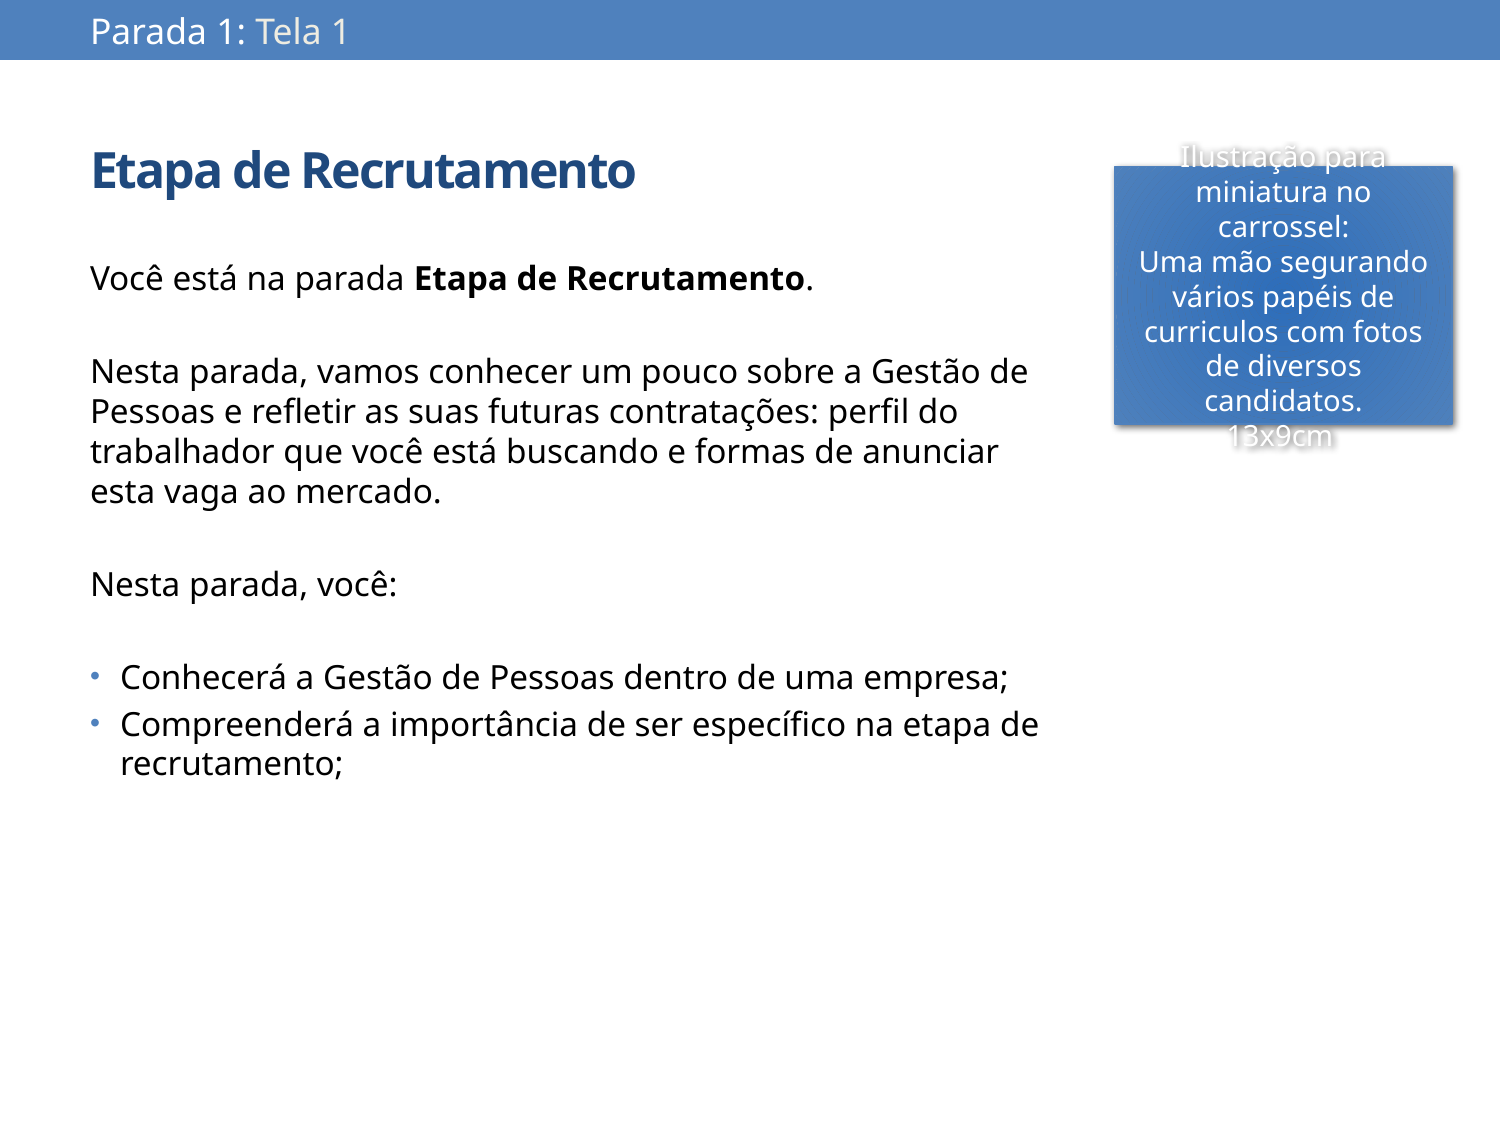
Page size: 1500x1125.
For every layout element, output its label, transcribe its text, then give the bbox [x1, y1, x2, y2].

text_box Parada 1: Tela 1 [74, 1, 1425, 59]
list Você está na parada Etapa de Recrutamento. Nesta parada, vamos conhecer um pouco sobre a Gestão de Pessoas e refletir as suas futuras contratações: perfil do trabalhador que você está buscando e formas de anunciar esta vaga ao mercado. Nesta parada, você: Conhecerá a Gestão de Pessoas dentro de uma empresa; Compreenderá a importância de ser específico na etapa de recrutamento; [75, 249, 1075, 1063]
text_box Ilustração para miniatura no carrossel: Uma mão segurando vários papéis de curriculos com fotos de diversos candidatos. 13x9cm [1114, 166, 1453, 425]
title Etapa de Recrutamento [75, 87, 1046, 249]
